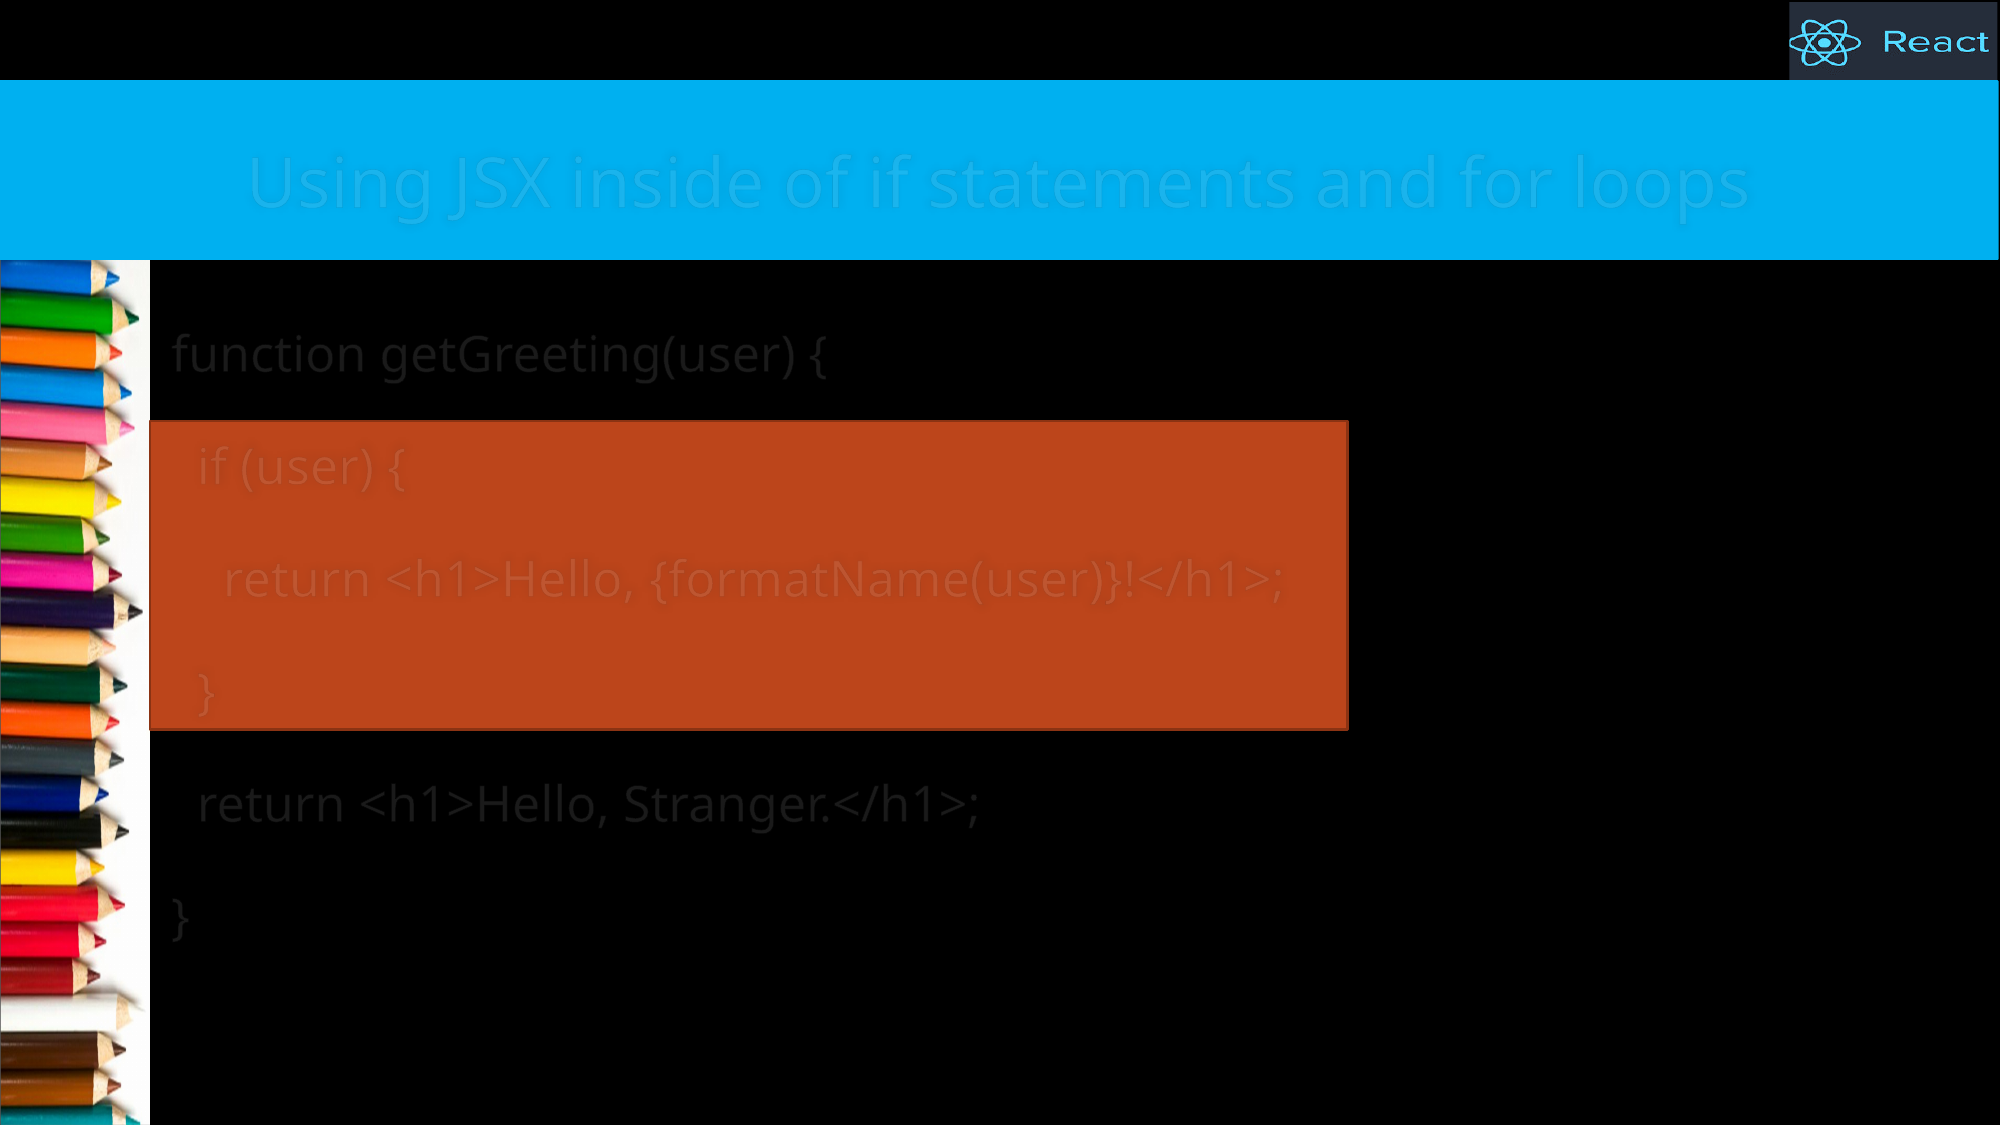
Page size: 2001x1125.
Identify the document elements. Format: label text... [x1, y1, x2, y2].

title Using JSX inside of if statements and for loops [149, 99, 1849, 260]
picture [1, 261, 150, 1124]
picture [1789, 2, 1998, 79]
list function getGreeting(user) { if (user) { return <h1>Hello, {formatName(user)}!</h1>; } return <h1>Hello, Stranger.</h1>; } [149, 284, 1849, 1082]
